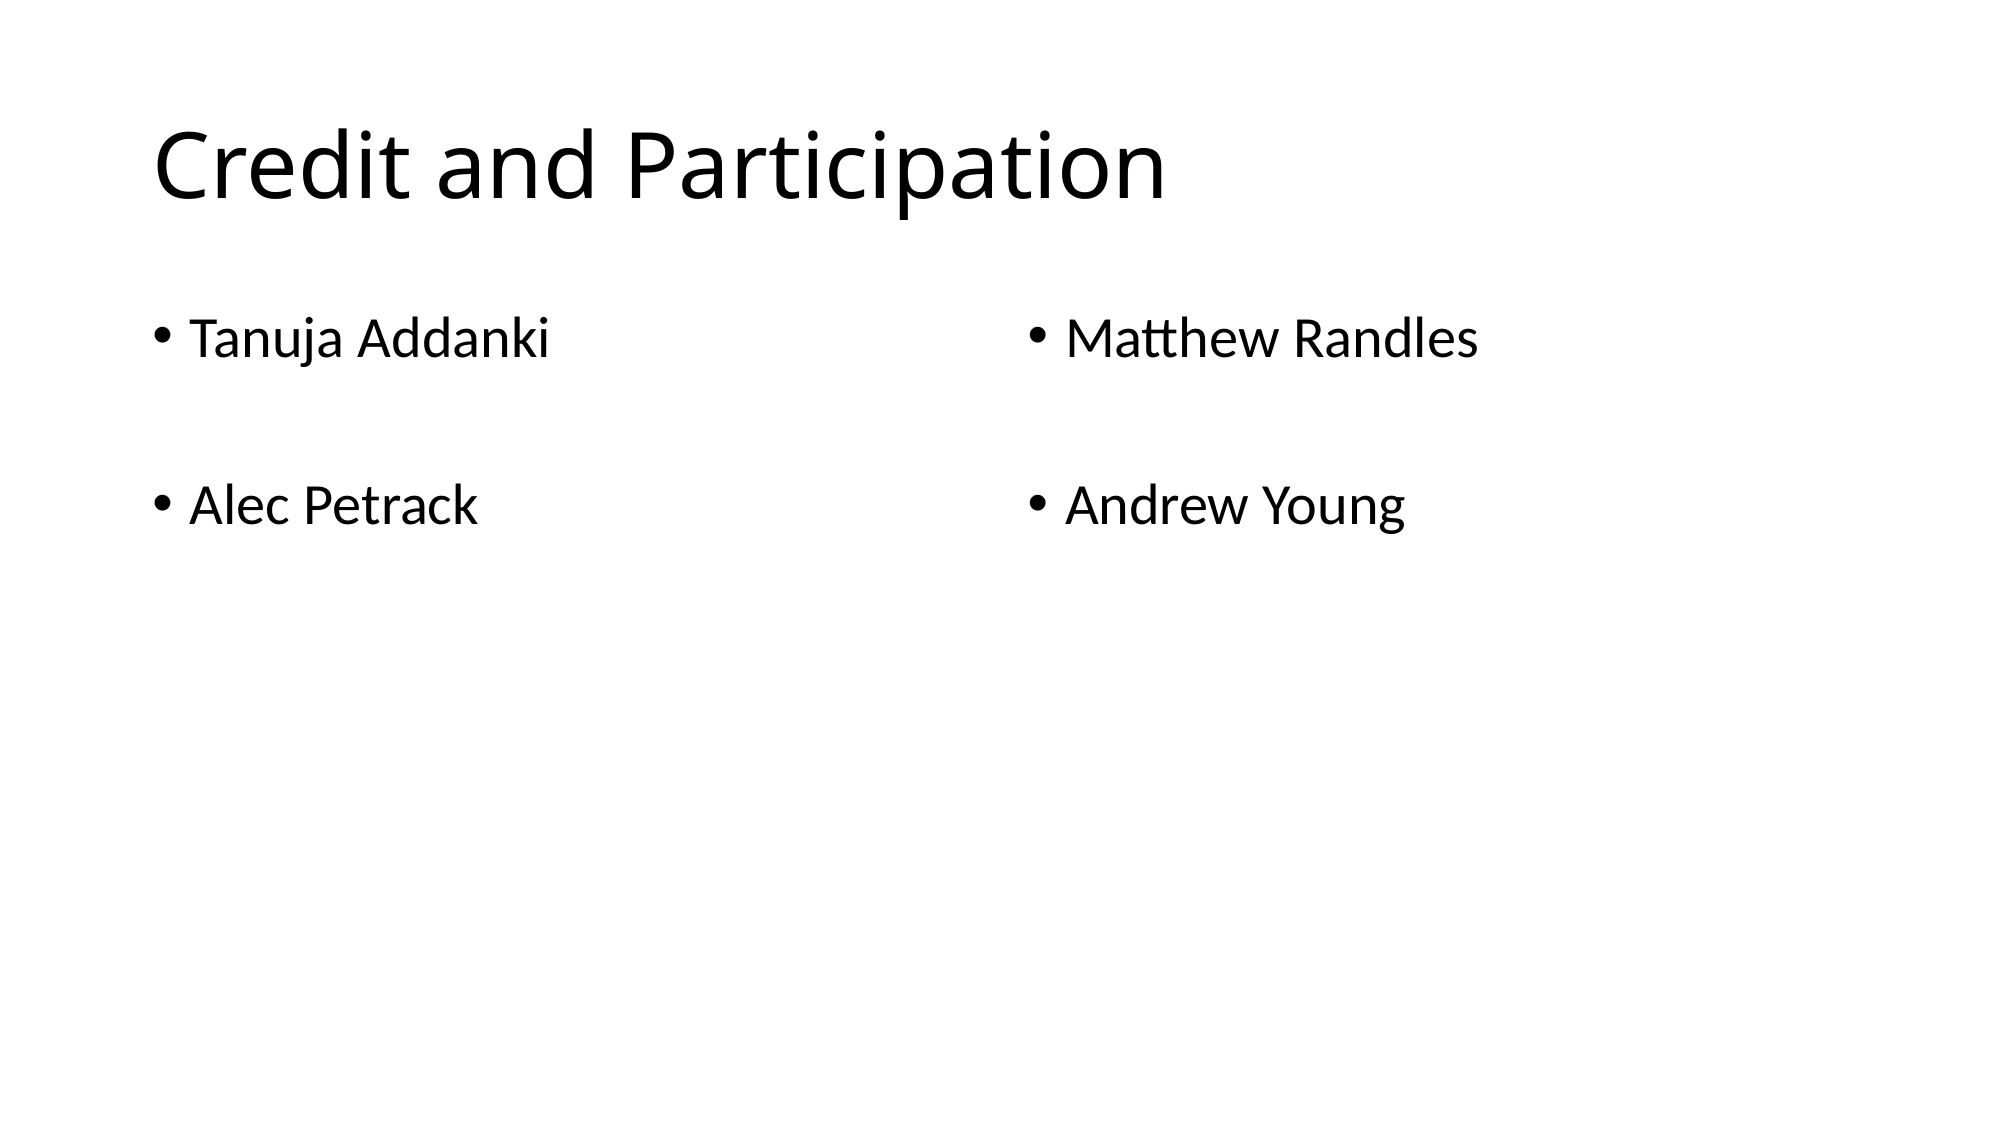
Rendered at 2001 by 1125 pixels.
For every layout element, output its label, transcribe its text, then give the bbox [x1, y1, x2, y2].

list Matthew Randles Andrew Young [1012, 299, 1863, 1014]
list Tanuja Addanki Alec Petrack [137, 299, 988, 1014]
title Credit and Participation [137, 59, 1863, 278]
